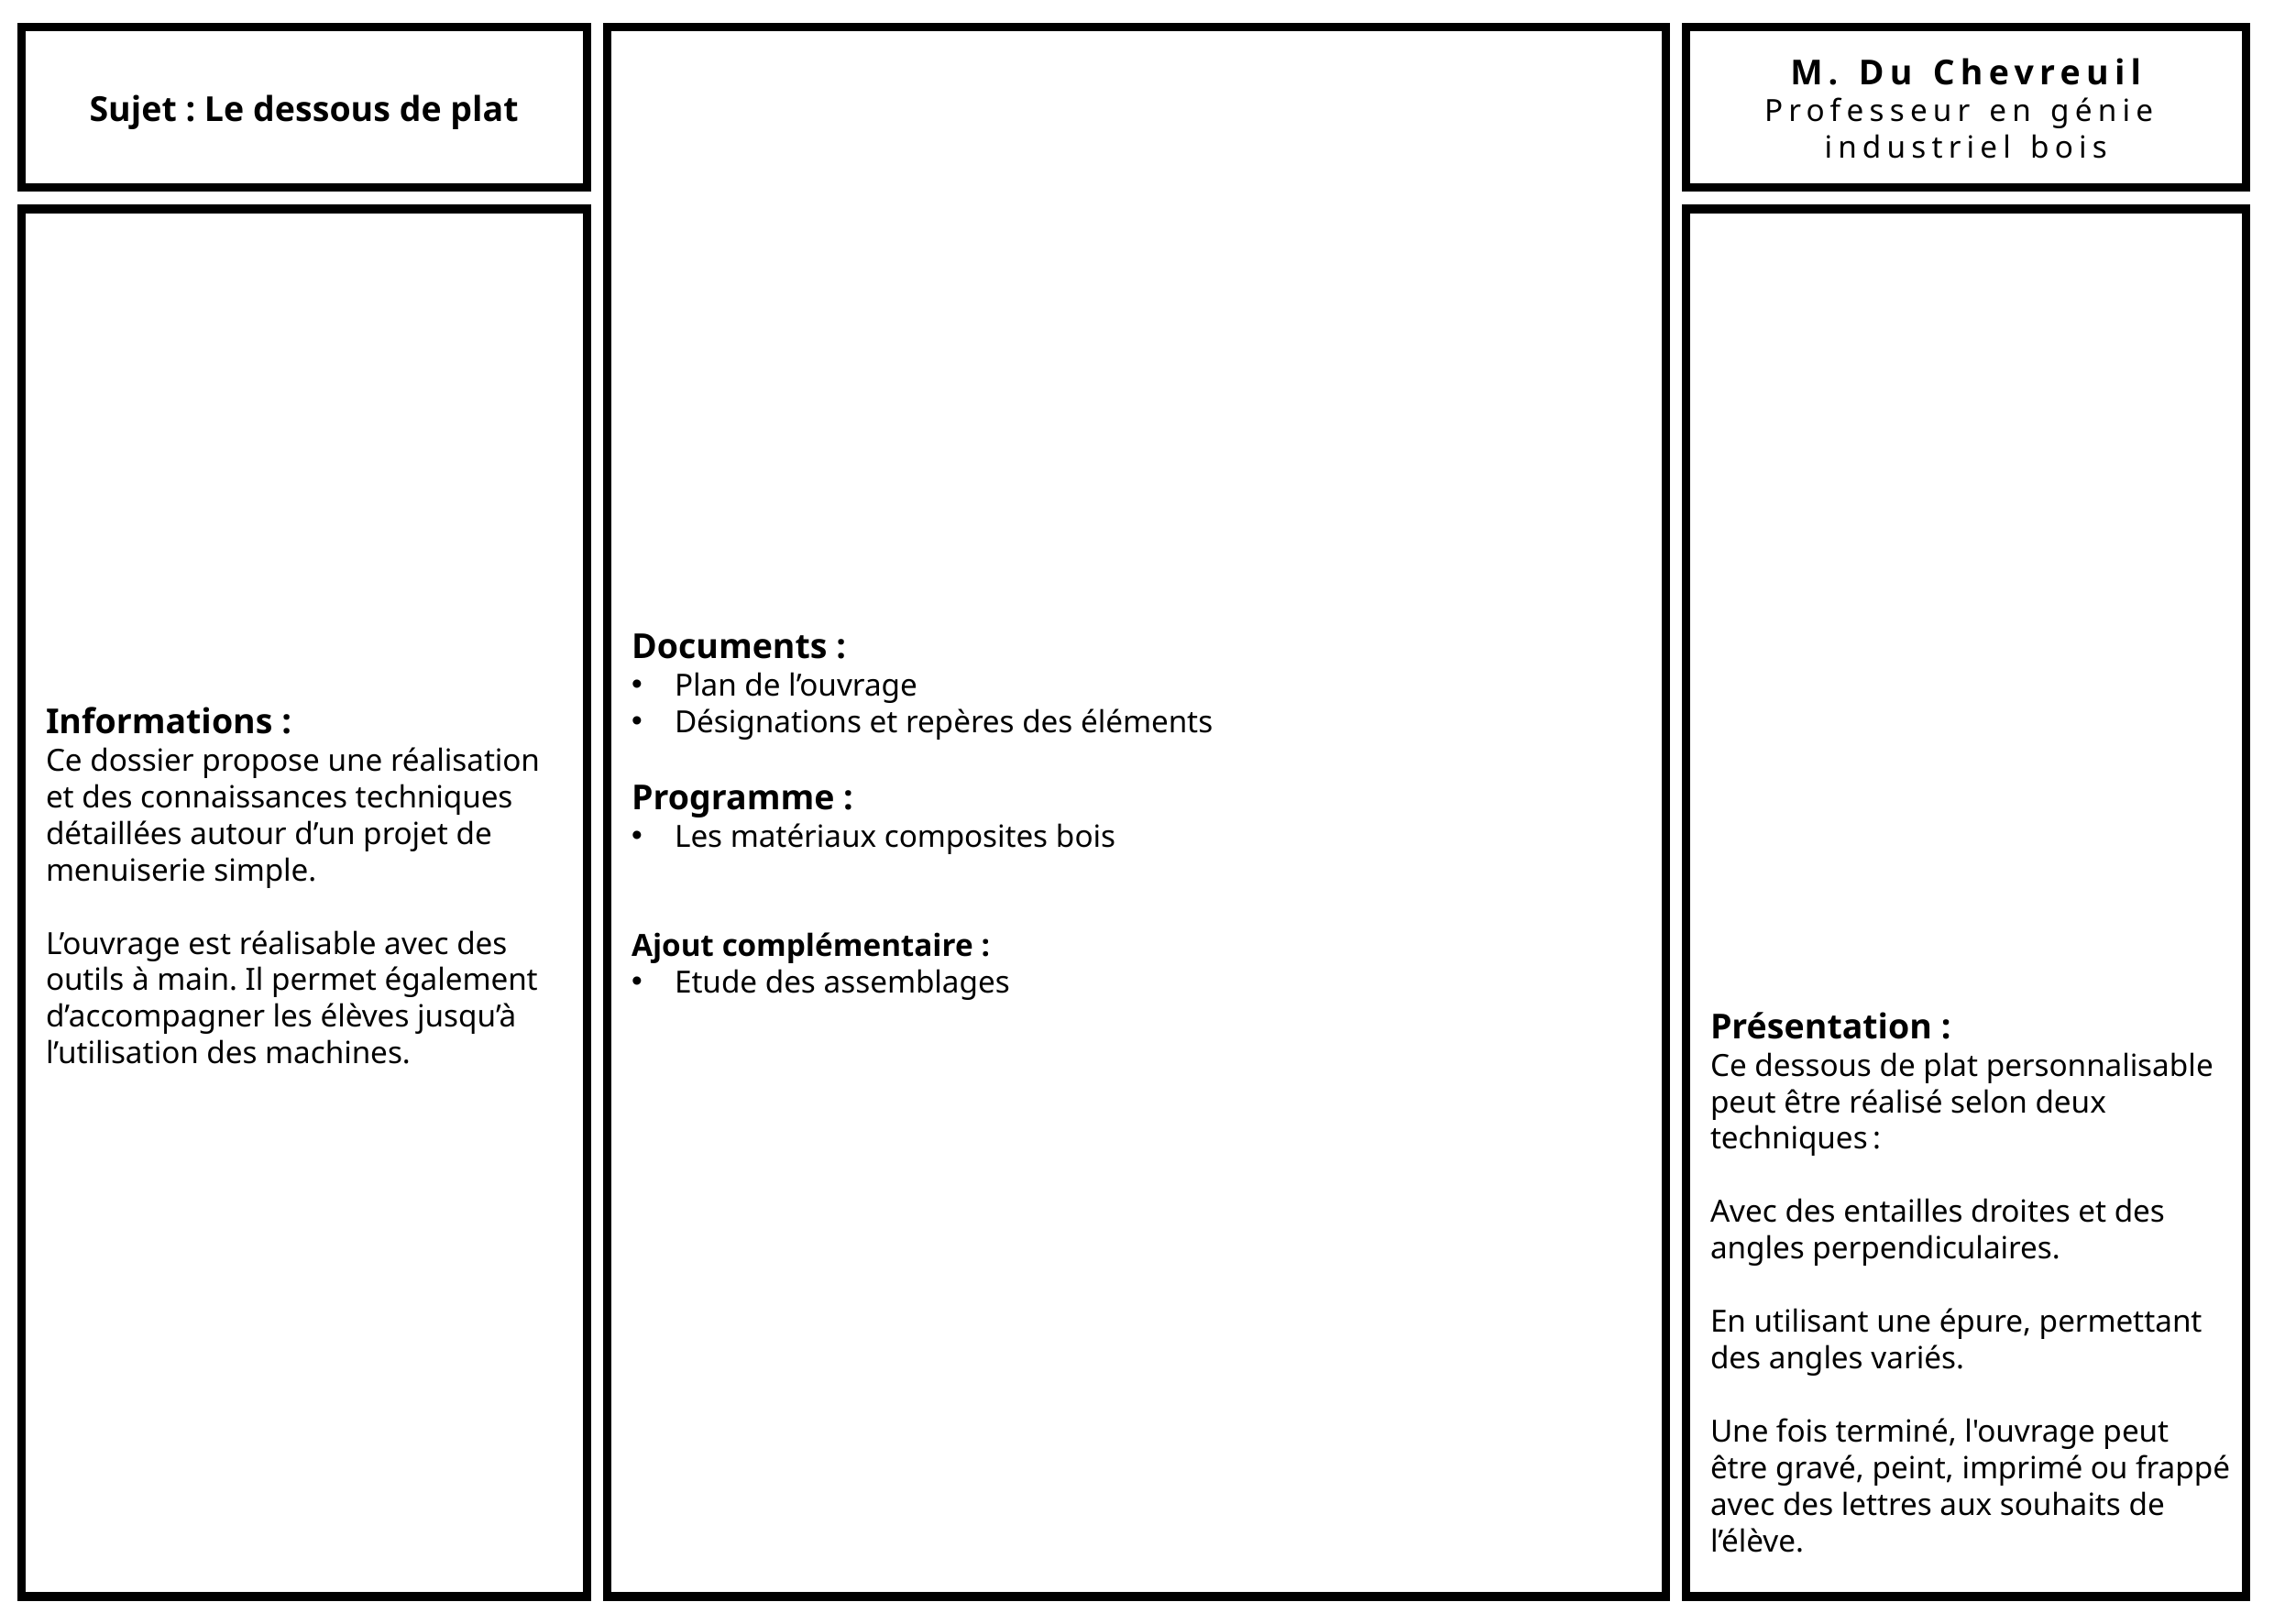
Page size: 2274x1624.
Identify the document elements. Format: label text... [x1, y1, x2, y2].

text_box Sujet : Le dessous de plat [20, 26, 588, 188]
text_box Informations : Ce dossier propose une réalisation et des connaissances techniques détaillées autour d’un projet de menuiserie simple. L’ouvrage est réalisable avec des outils à main. Il permet également d’accompagner les élèves jusqu’à l’utilisation des machines. [20, 208, 588, 1597]
text_box Présentation : Ce dessous de plat personnalisable peut être réalisé selon deux techniques : Avec des entailles droites et des angles perpendiculaires. En utilisant une épure, permettant des angles variés. Une fois terminé, l'ouvrage peut être gravé, peint, imprimé ou frappé avec des lettres aux souhaits de l’élève. [1685, 208, 2247, 1597]
text_box M. Du Chevreuil Professeur en génie industriel bois [1685, 26, 2247, 188]
text_box Documents : Plan de l’ouvrage Désignations et repères des éléments Programme : Les matériaux composites bois Ajout complémentaire : Etude des assemblages [607, 26, 1666, 1597]
